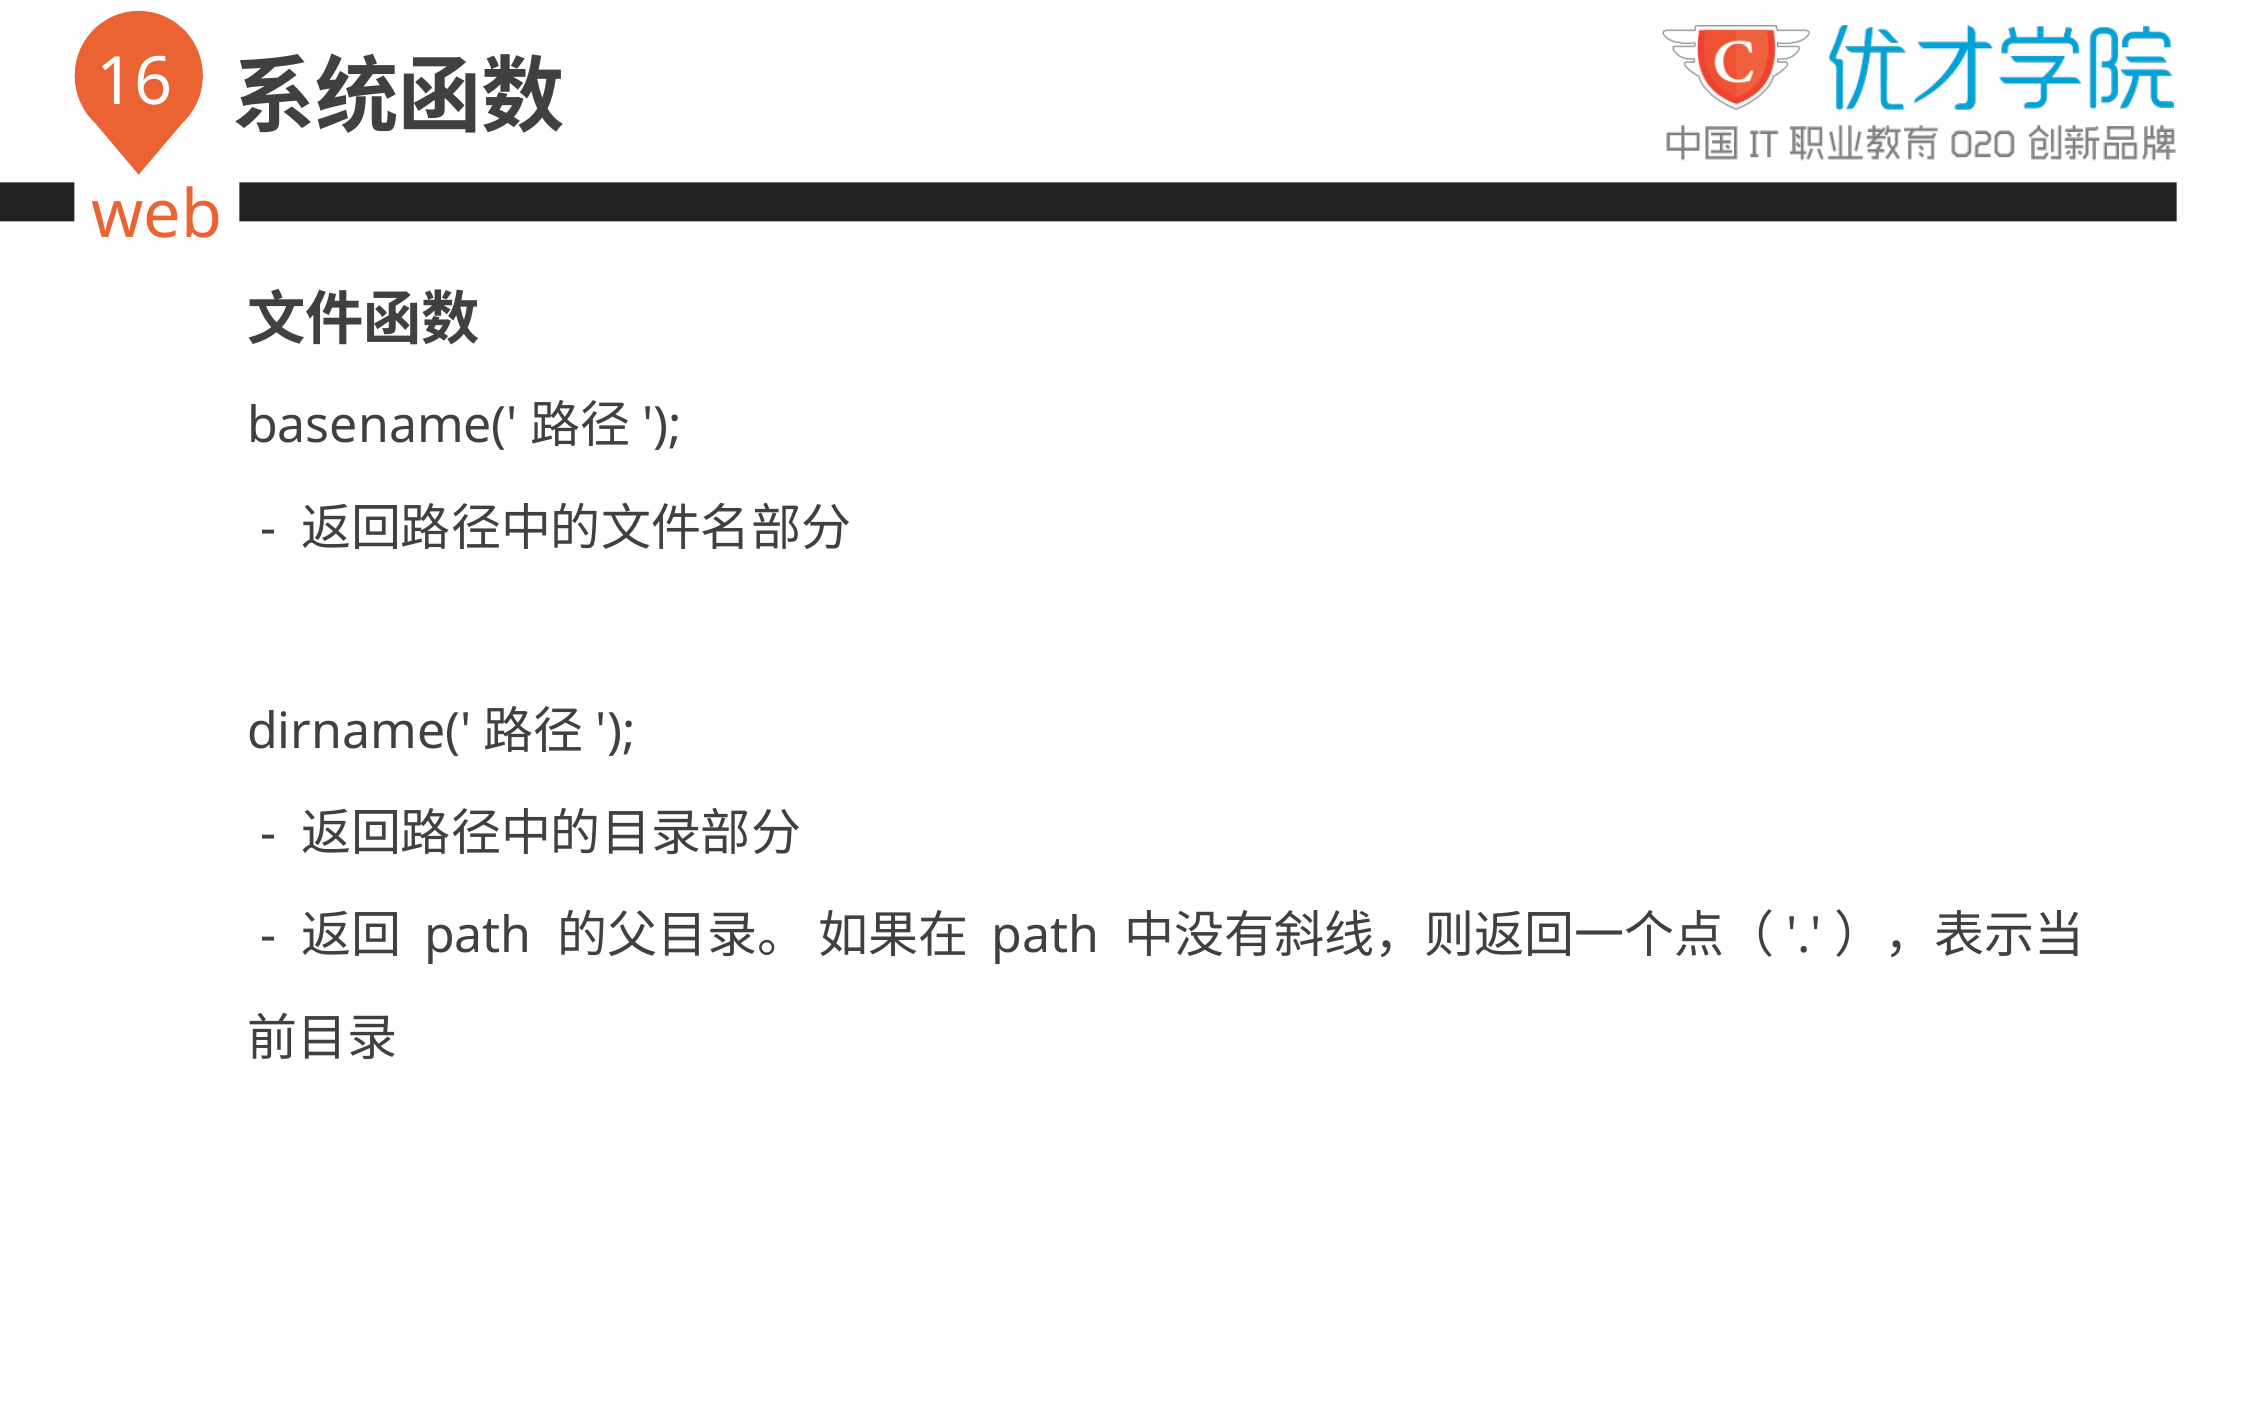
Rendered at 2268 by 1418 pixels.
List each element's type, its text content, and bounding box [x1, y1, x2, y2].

text_box 文件函数 basename('路径'); - 返回路径中的文件名部分 dirname('路径'); - 返回路径中的目录部分 - 返回 path 的父目录。 如果在 path 中没有斜线，则返回一个点（'.'），表示当前目录 [232, 238, 2100, 1073]
picture [1640, 22, 2210, 167]
text_box [0, 181, 74, 222]
text_box web [74, 175, 240, 260]
text_box [240, 181, 2178, 222]
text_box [74, 10, 583, 175]
